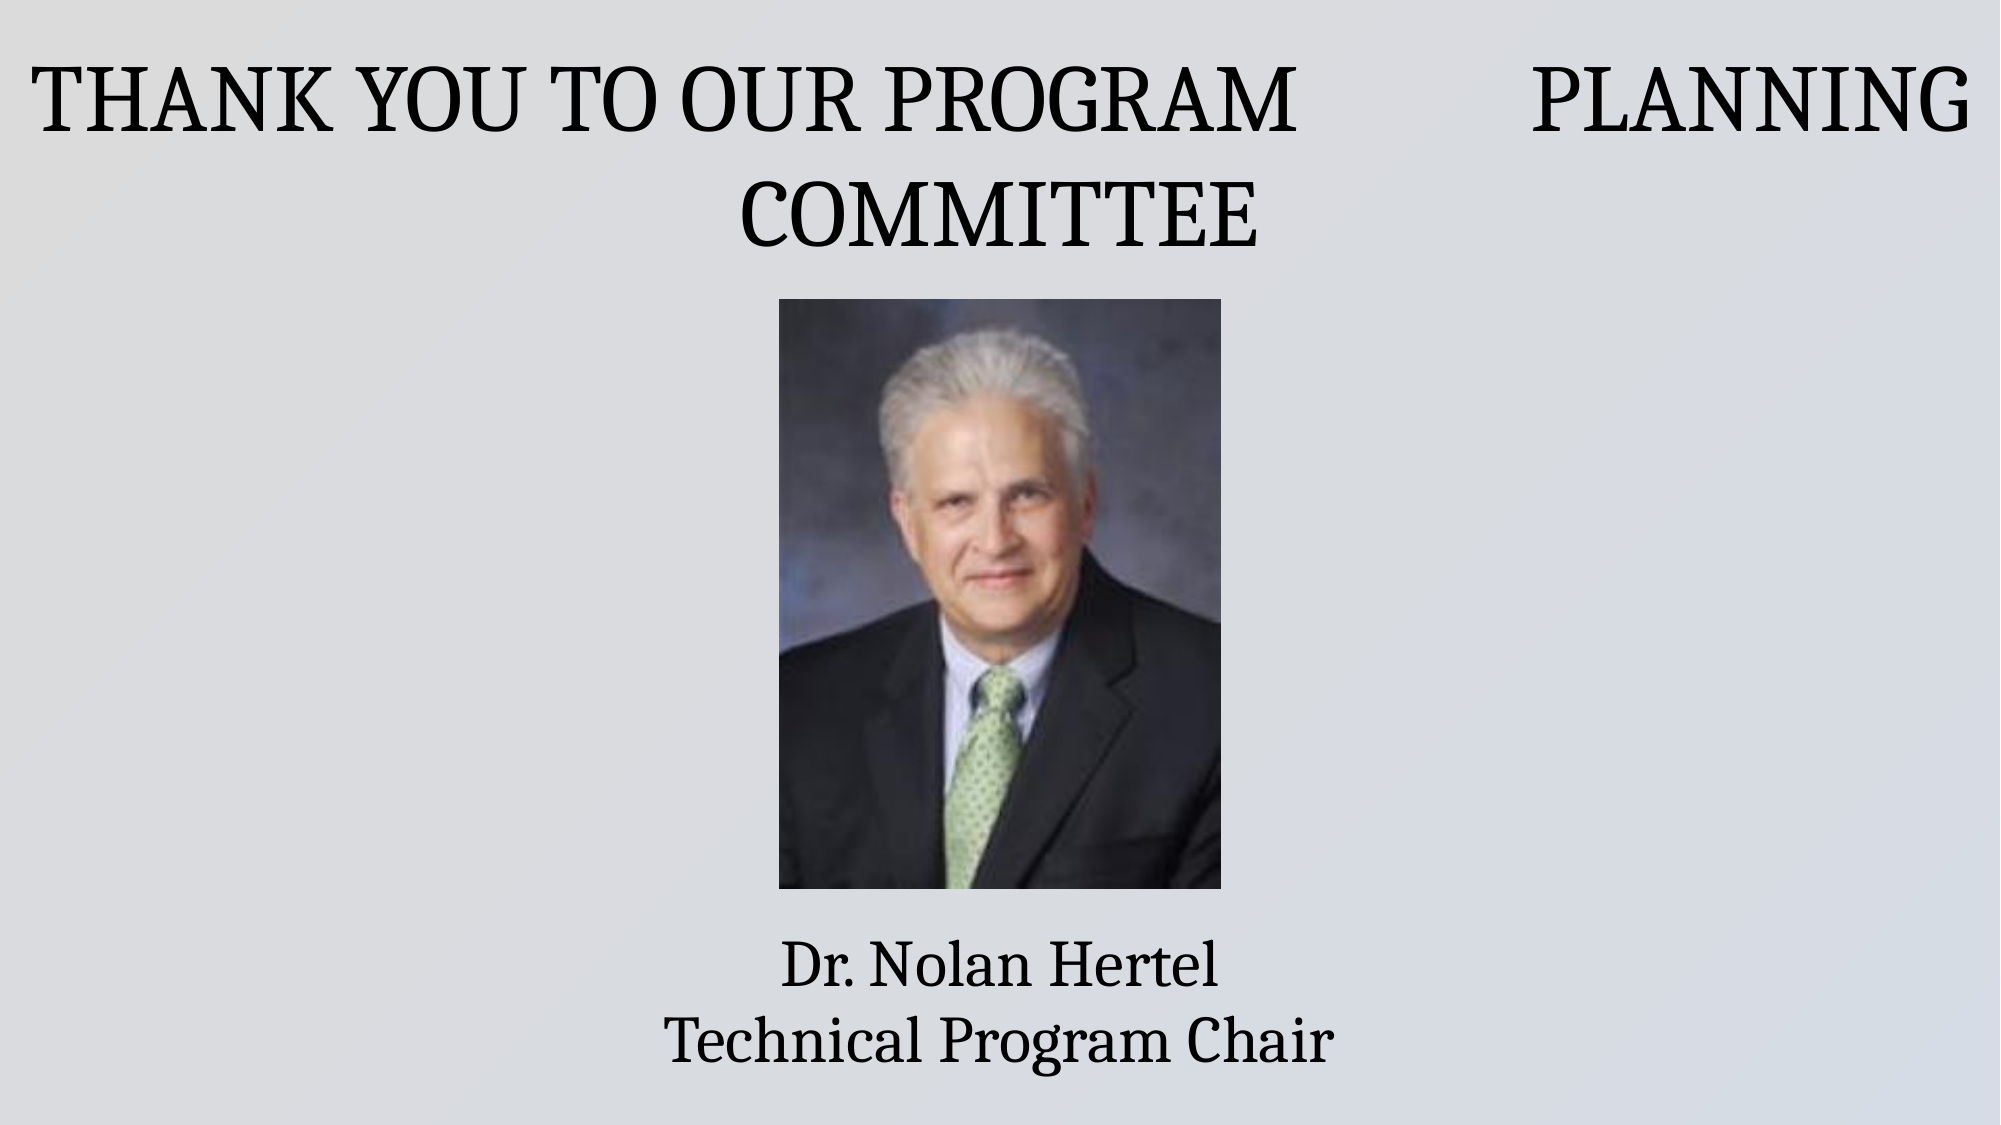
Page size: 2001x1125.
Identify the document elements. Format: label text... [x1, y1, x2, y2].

picture [779, 299, 1221, 889]
text_box Dr. Nolan Hertel [637, 912, 1363, 988]
text_box Technical Program Chair [607, 988, 1393, 1084]
text_box THANK YOU TO OUR PROGRAM PLANNING COMMITTEE [0, 28, 2000, 273]
